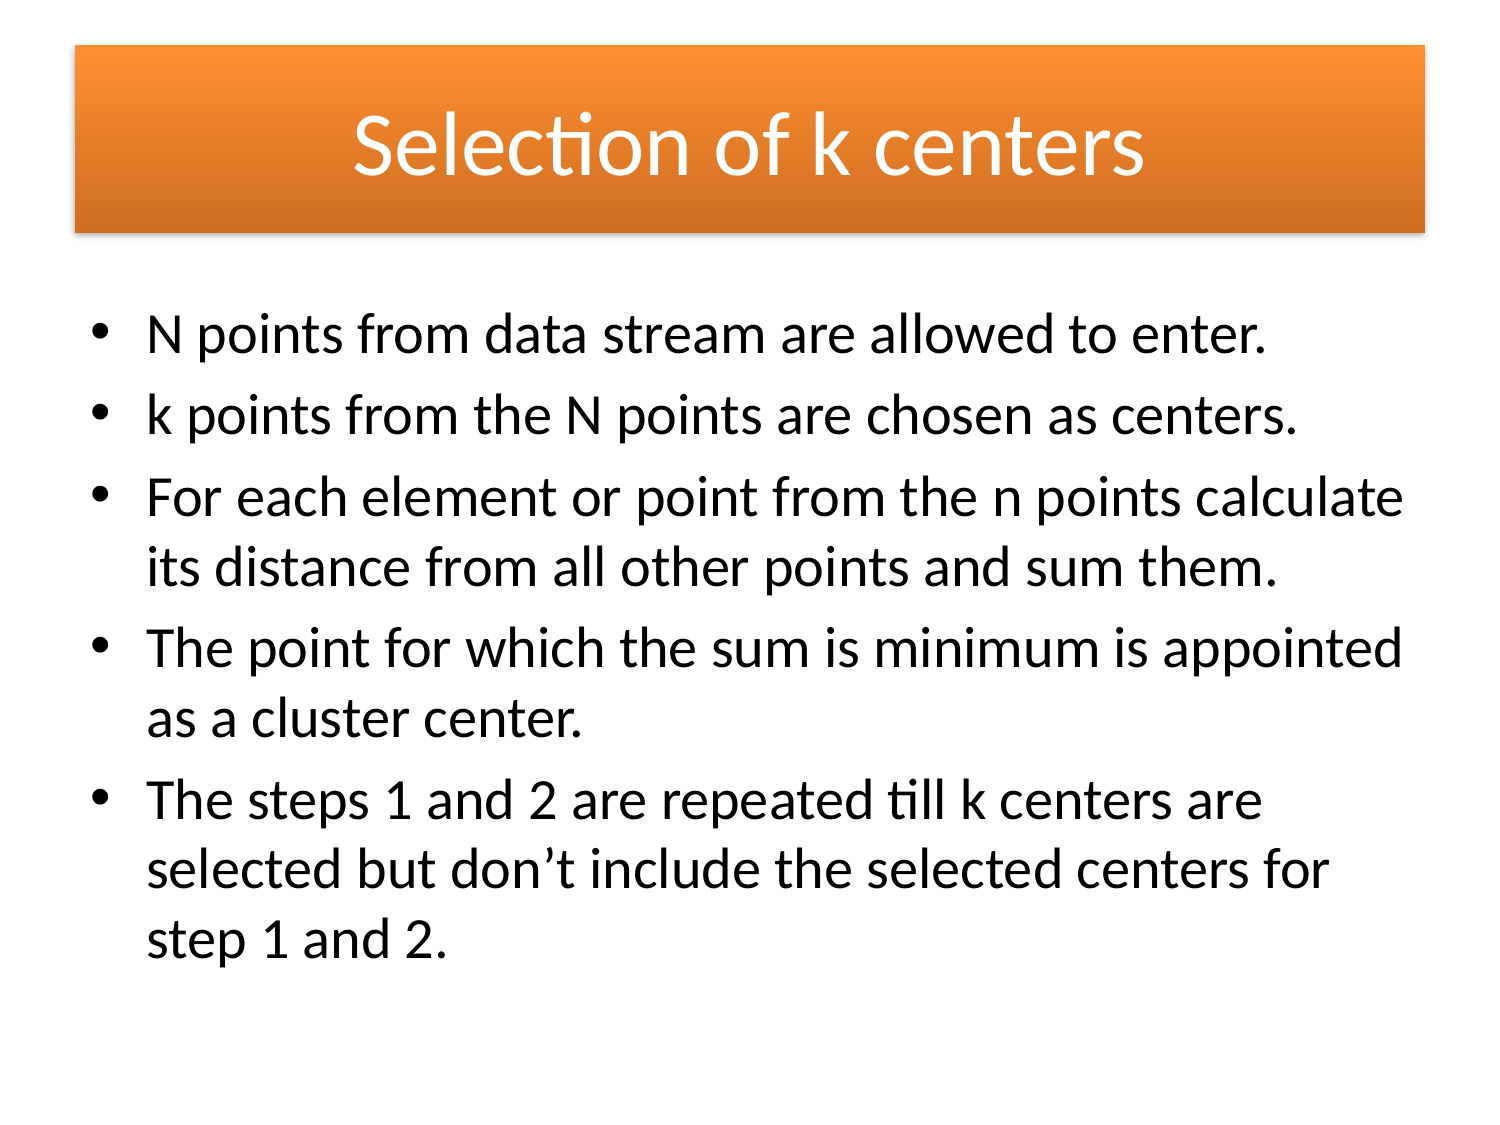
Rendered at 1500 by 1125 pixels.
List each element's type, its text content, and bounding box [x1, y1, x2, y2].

list N points from data stream are allowed to enter. k points from the N points are chosen as centers. For each element or point from the n points calculate its distance from all other points and sum them. The point for which the sum is minimum is appointed as a cluster center. The steps 1 and 2 are repeated till k centers are selected but don’t include the selected centers for step 1 and 2. [75, 287, 1425, 1050]
title Selection of k centers [75, 45, 1425, 233]
